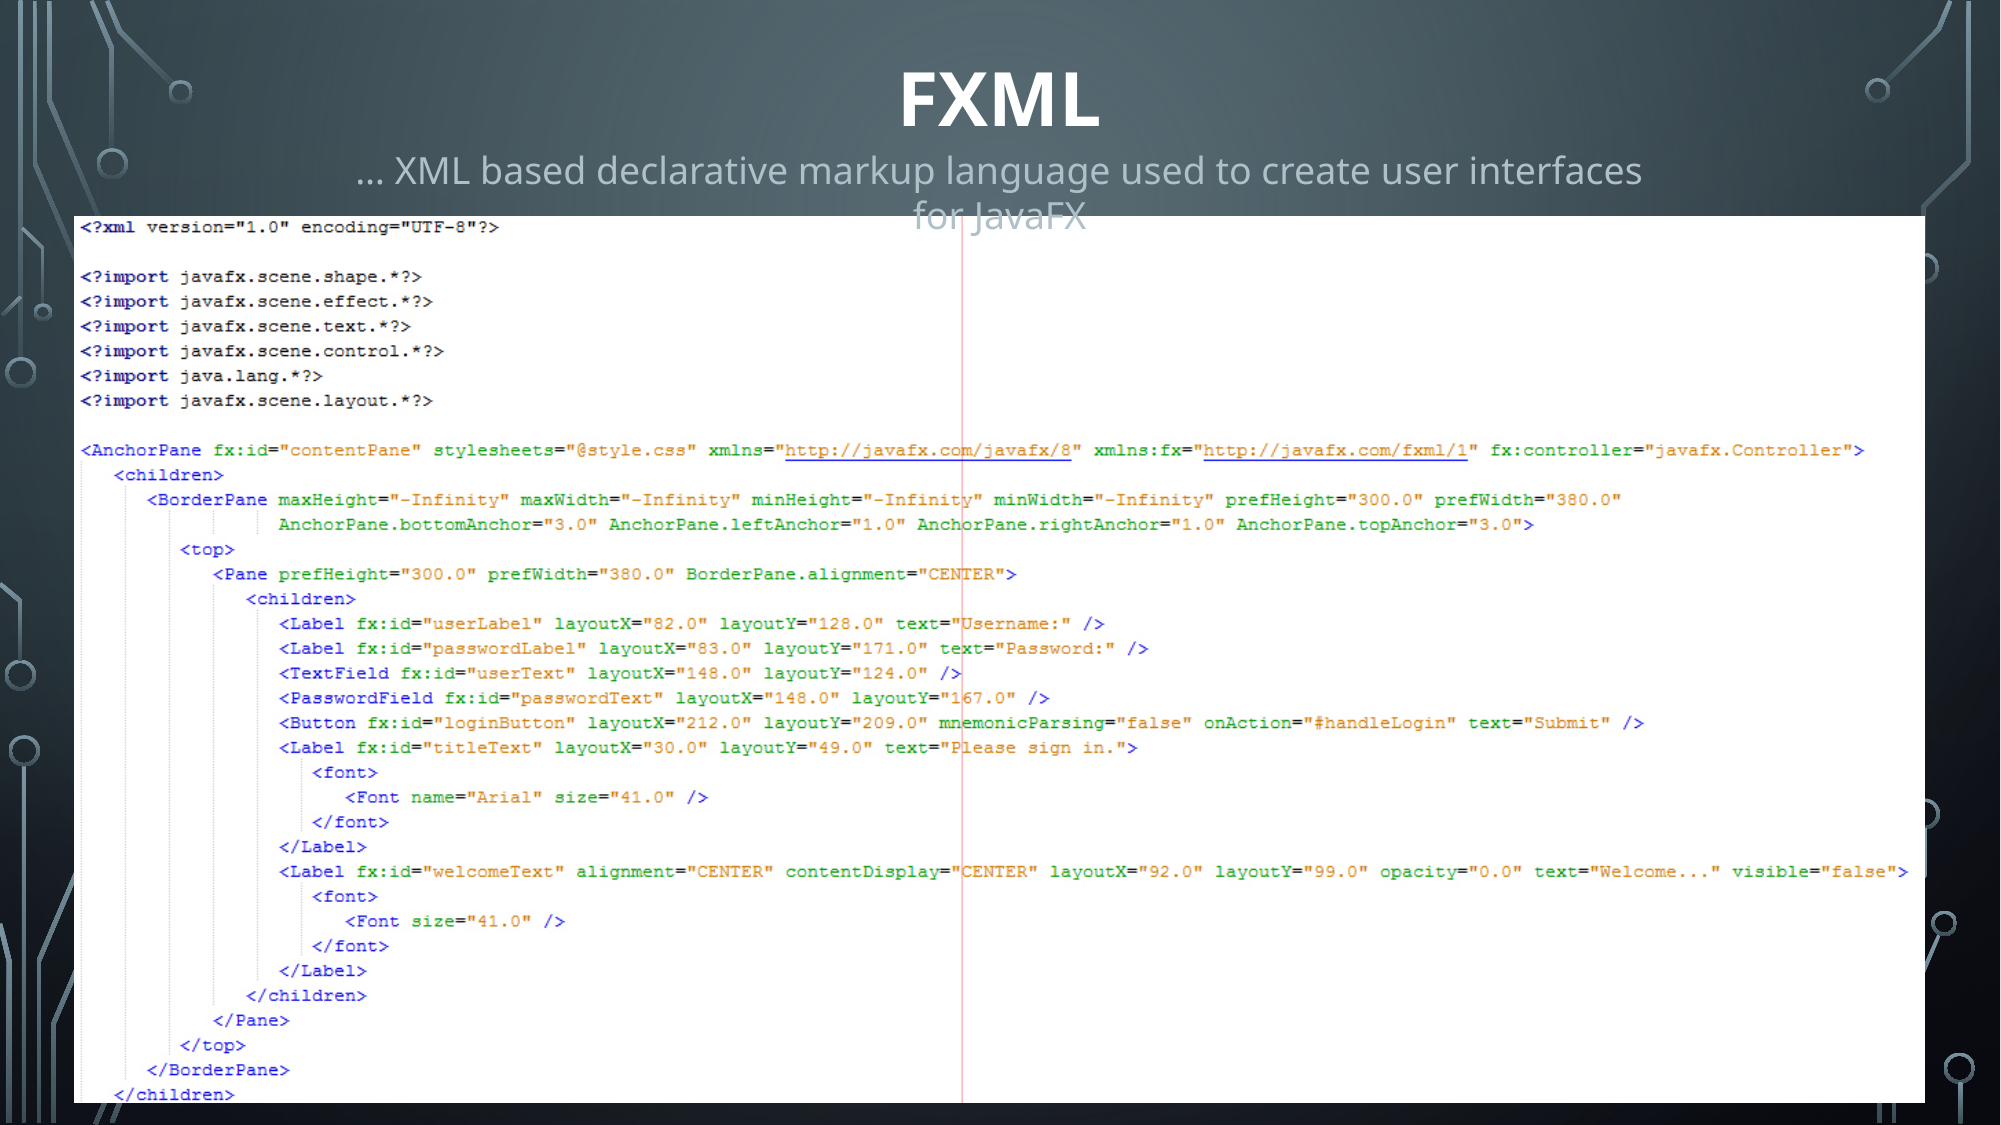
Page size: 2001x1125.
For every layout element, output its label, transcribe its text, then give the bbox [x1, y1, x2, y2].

title FXML [187, 51, 1813, 154]
text_box … XML based declarative markup language used to create user interfaces for JavaFX [329, 139, 1671, 216]
picture [74, 216, 1925, 1103]
